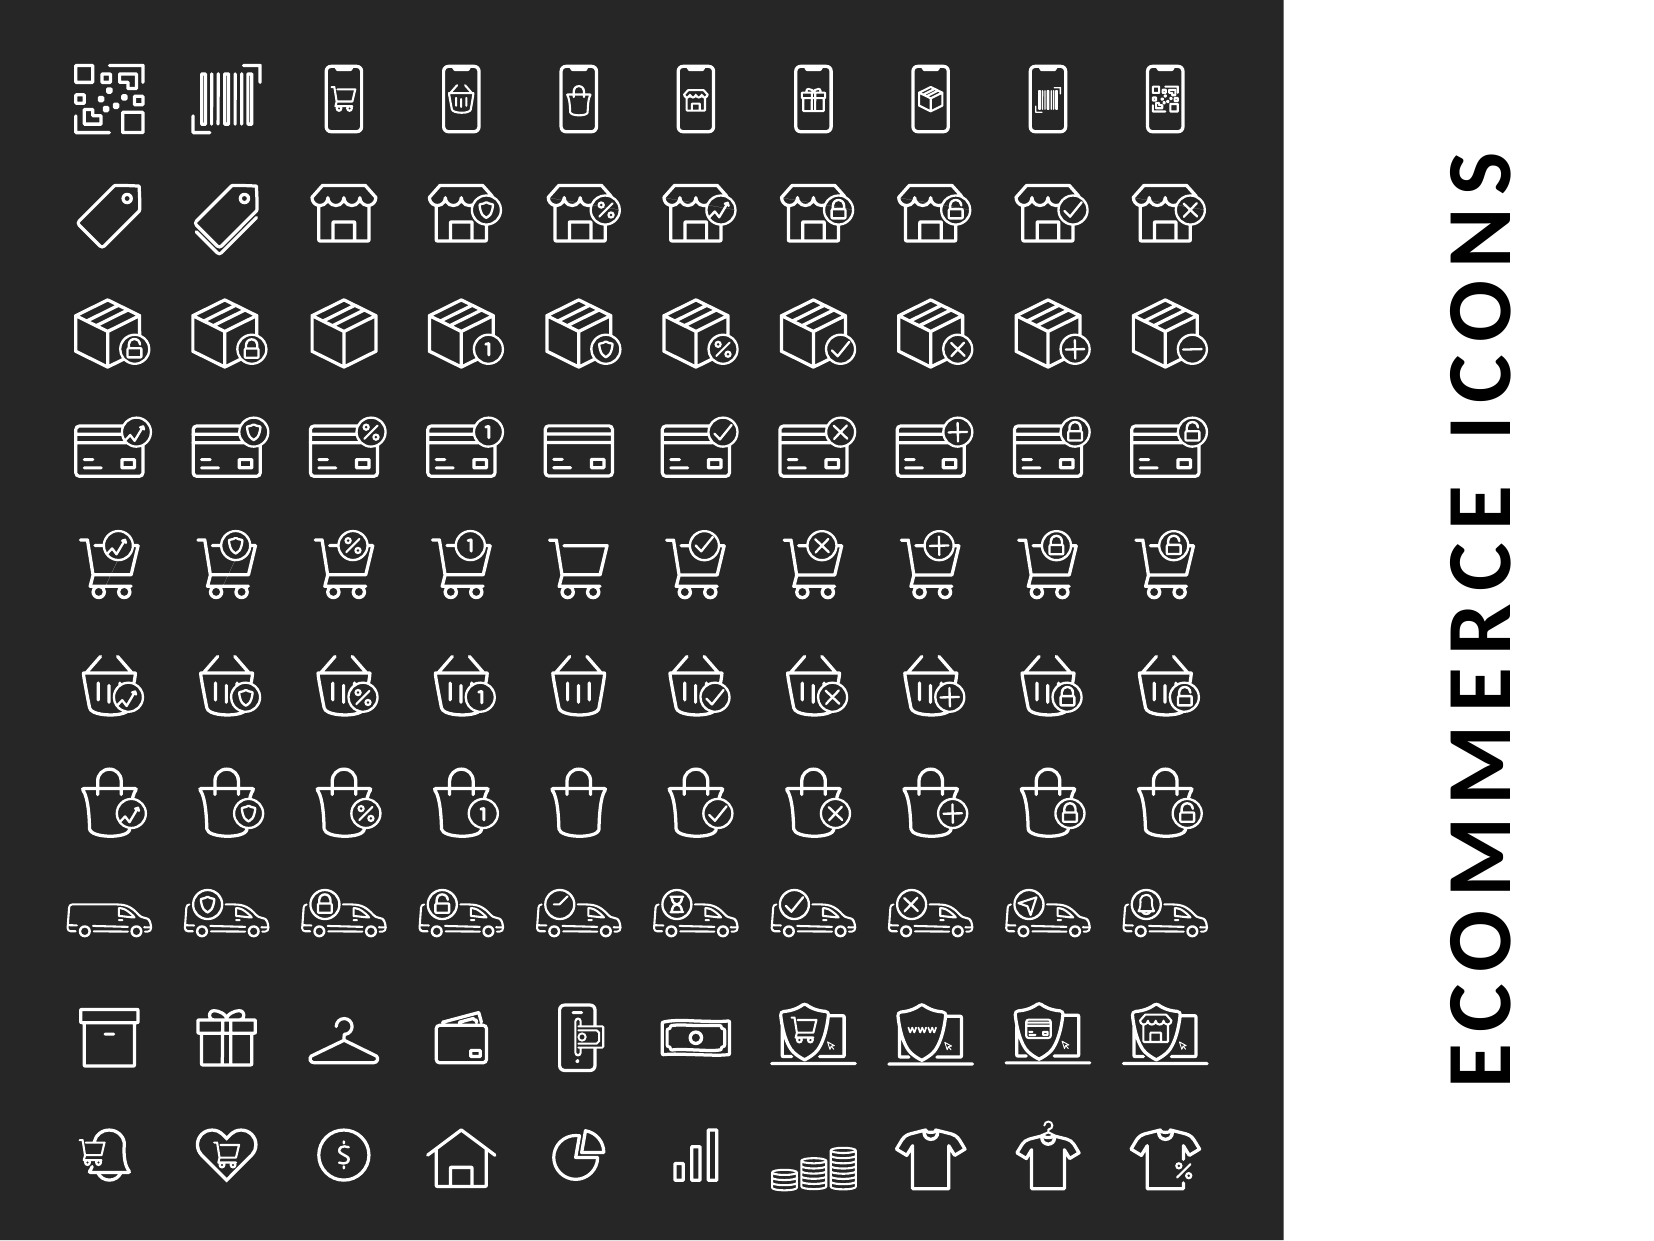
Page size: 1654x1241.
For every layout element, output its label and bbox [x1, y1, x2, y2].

text_box [427, 298, 505, 369]
text_box [1004, 1002, 1092, 1065]
text_box [191, 416, 270, 478]
text_box [308, 416, 387, 478]
text_box [1014, 183, 1089, 243]
text_box [1175, 1162, 1183, 1170]
text_box [1017, 530, 1078, 600]
text_box [216, 72, 220, 126]
text_box [430, 925, 443, 938]
text_box [430, 529, 492, 600]
text_box [301, 903, 313, 933]
text_box [1014, 298, 1091, 369]
text_box [545, 298, 622, 369]
text_box [779, 183, 855, 243]
text_box [1005, 903, 1017, 933]
text_box [78, 529, 140, 600]
text_box [662, 298, 739, 369]
text_box [191, 114, 212, 135]
text_box [1176, 1163, 1193, 1180]
text_box [1015, 1120, 1081, 1191]
text_box [193, 183, 259, 256]
text_box [778, 416, 857, 478]
text_box [326, 924, 364, 928]
text_box [1030, 924, 1068, 928]
text_box [240, 72, 244, 126]
text_box [911, 64, 950, 134]
text_box [800, 1157, 828, 1191]
text_box [913, 924, 951, 928]
text_box [1163, 903, 1209, 938]
text_box [434, 1011, 489, 1065]
text_box [706, 1128, 719, 1182]
text_box [895, 416, 974, 478]
text_box [118, 72, 139, 91]
text_box [195, 1128, 258, 1183]
text_box [1145, 64, 1185, 134]
text_box [79, 1007, 140, 1068]
text_box [196, 529, 258, 600]
text_box [444, 924, 481, 928]
text_box [543, 424, 615, 478]
text_box [548, 925, 561, 938]
text_box [1137, 767, 1203, 838]
text_box [903, 655, 966, 717]
text_box [132, 94, 145, 107]
text_box [1131, 183, 1207, 243]
text_box [550, 767, 607, 838]
text_box [897, 183, 972, 243]
text_box [561, 924, 599, 928]
text_box [191, 298, 268, 369]
text_box [308, 1016, 380, 1065]
text_box [196, 1009, 257, 1067]
text_box [1129, 1128, 1202, 1191]
text_box [1017, 925, 1030, 938]
text_box [653, 903, 665, 933]
text_box [223, 72, 231, 126]
text_box [195, 925, 209, 938]
text_box [676, 64, 716, 134]
text_box [310, 183, 378, 243]
text_box [771, 1168, 799, 1192]
text_box [121, 94, 128, 101]
text_box [1134, 530, 1196, 600]
text_box [315, 767, 382, 838]
text_box [433, 655, 496, 717]
text_box [899, 530, 961, 600]
text_box [547, 538, 609, 600]
text_box [786, 655, 849, 717]
text_box [200, 72, 208, 126]
text_box [1019, 767, 1086, 838]
text_box [233, 72, 237, 126]
text_box [660, 1018, 732, 1057]
text_box [426, 1128, 497, 1189]
text_box [794, 64, 833, 134]
text_box [785, 767, 852, 838]
text_box [183, 888, 270, 938]
text_box [796, 924, 833, 928]
text_box [198, 767, 265, 838]
text_box [1137, 655, 1201, 717]
text_box [78, 925, 91, 938]
text_box [106, 87, 113, 94]
text_box [665, 530, 726, 600]
text_box [418, 888, 505, 938]
text_box [544, 888, 622, 938]
text_box [668, 655, 731, 717]
text_box [313, 529, 375, 600]
text_box [887, 888, 974, 938]
text_box [81, 655, 145, 717]
text_box [426, 416, 505, 478]
text_box [1028, 64, 1068, 134]
text_box [895, 1128, 967, 1191]
text_box [1148, 924, 1185, 928]
text_box [551, 655, 607, 717]
text_box [1046, 903, 1091, 938]
text_box [324, 64, 364, 134]
text_box [900, 925, 913, 938]
text_box [313, 925, 326, 938]
text_box [100, 72, 113, 85]
text_box [112, 102, 120, 110]
text_box [782, 530, 844, 600]
text_box [74, 114, 112, 135]
text_box [558, 1003, 605, 1073]
text_box [246, 72, 254, 126]
text_box [667, 767, 734, 838]
text_box [1012, 416, 1091, 478]
text_box [310, 298, 378, 369]
text_box [74, 63, 95, 85]
text_box [829, 1146, 857, 1191]
text_box [107, 63, 145, 85]
text_box [427, 183, 503, 243]
text_box [121, 110, 145, 135]
text_box [770, 1002, 857, 1066]
text_box [1131, 298, 1209, 369]
text_box [74, 416, 153, 478]
text_box [1134, 925, 1147, 938]
text_box [782, 925, 795, 938]
text_box [535, 903, 548, 933]
text_box [199, 655, 262, 717]
text_box [78, 1128, 131, 1182]
text_box [1013, 888, 1045, 921]
text_box [660, 416, 739, 478]
text_box [1020, 655, 1083, 717]
text_box [779, 298, 857, 369]
text_box [1121, 1002, 1209, 1066]
text_box [662, 183, 737, 243]
text_box [1061, 1040, 1070, 1050]
text_box [97, 95, 105, 103]
text_box [442, 64, 481, 134]
text_box [902, 767, 969, 838]
text_box [317, 1128, 371, 1182]
text_box [92, 924, 129, 928]
text_box [1179, 1041, 1187, 1050]
text_box [82, 107, 103, 126]
text_box [209, 924, 247, 928]
text_box [66, 903, 153, 938]
text_box [827, 1041, 835, 1050]
text_box [897, 298, 974, 369]
text_box [665, 925, 678, 938]
text_box [309, 888, 387, 938]
text_box [1411, 136, 1537, 1104]
text_box [316, 655, 379, 717]
text_box [74, 298, 151, 369]
text_box [546, 183, 621, 243]
text_box [433, 767, 500, 838]
text_box [770, 888, 857, 938]
text_box [74, 93, 86, 105]
text_box [673, 1161, 685, 1182]
text_box [559, 64, 599, 134]
text_box [552, 1129, 606, 1181]
text_box [76, 183, 142, 249]
text_box [944, 1041, 953, 1051]
text_box [1130, 416, 1209, 478]
text_box [241, 63, 262, 84]
text_box [1122, 888, 1162, 933]
text_box [210, 72, 214, 126]
text_box [102, 105, 110, 113]
text_box [887, 1003, 975, 1066]
text_box [661, 888, 739, 938]
text_box [678, 924, 716, 928]
text_box [81, 767, 148, 838]
text_box [690, 1145, 702, 1182]
